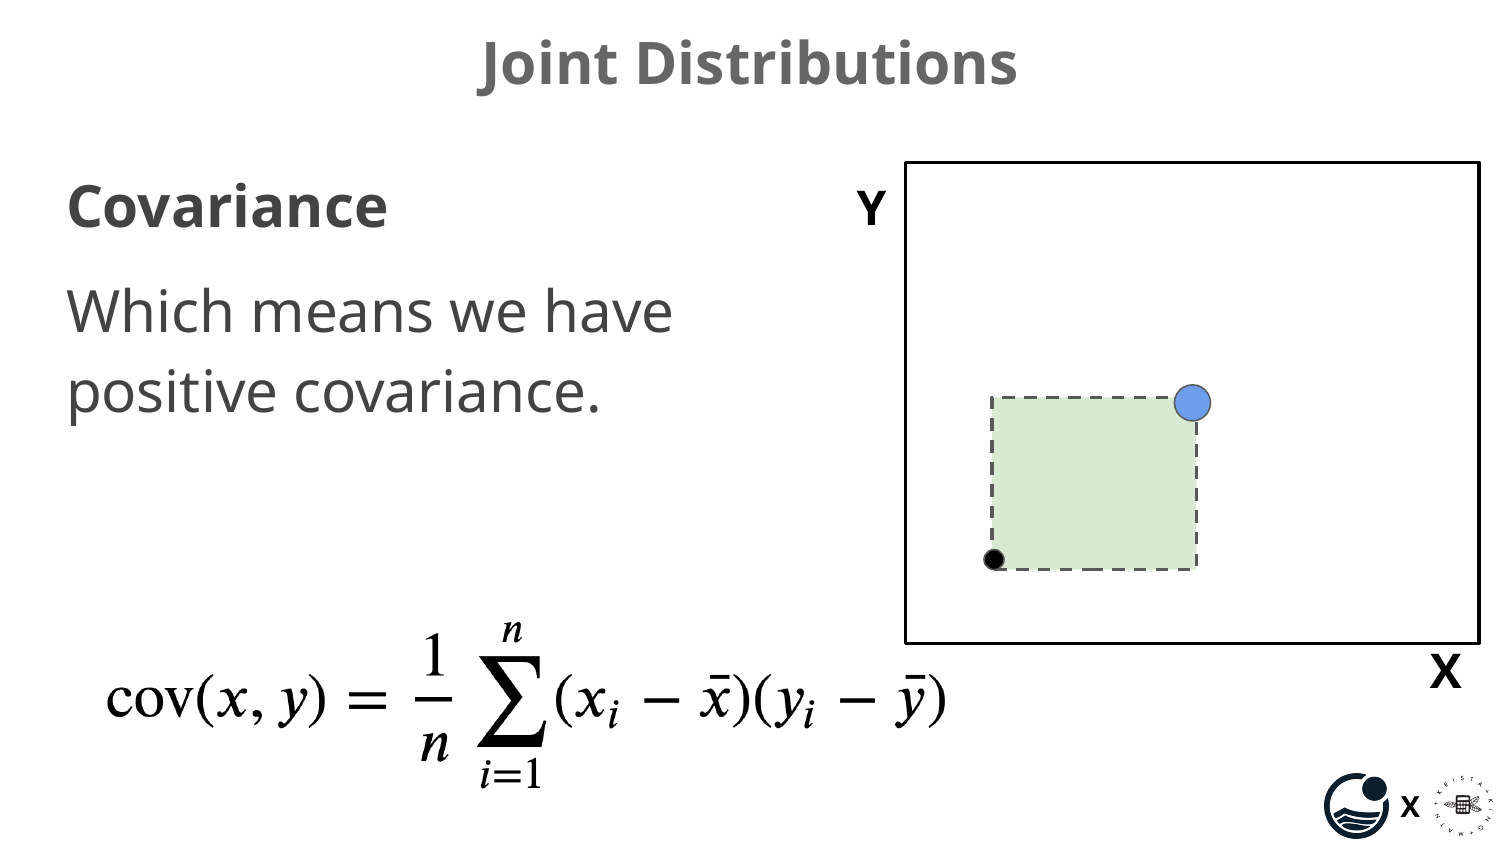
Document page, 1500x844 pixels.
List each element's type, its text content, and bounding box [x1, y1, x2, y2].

picture [1324, 773, 1389, 839]
list Covariance Which means we have positive covariance. [51, 143, 892, 824]
picture [78, 581, 965, 813]
picture [1430, 773, 1496, 839]
text_box X [1414, 625, 1479, 713]
text_box Y [841, 162, 906, 250]
text_box X [1393, 775, 1427, 837]
text_box [983, 549, 1005, 570]
title Joint Distributions [51, 10, 1449, 105]
text_box [1174, 384, 1211, 421]
text_box [905, 162, 1479, 644]
